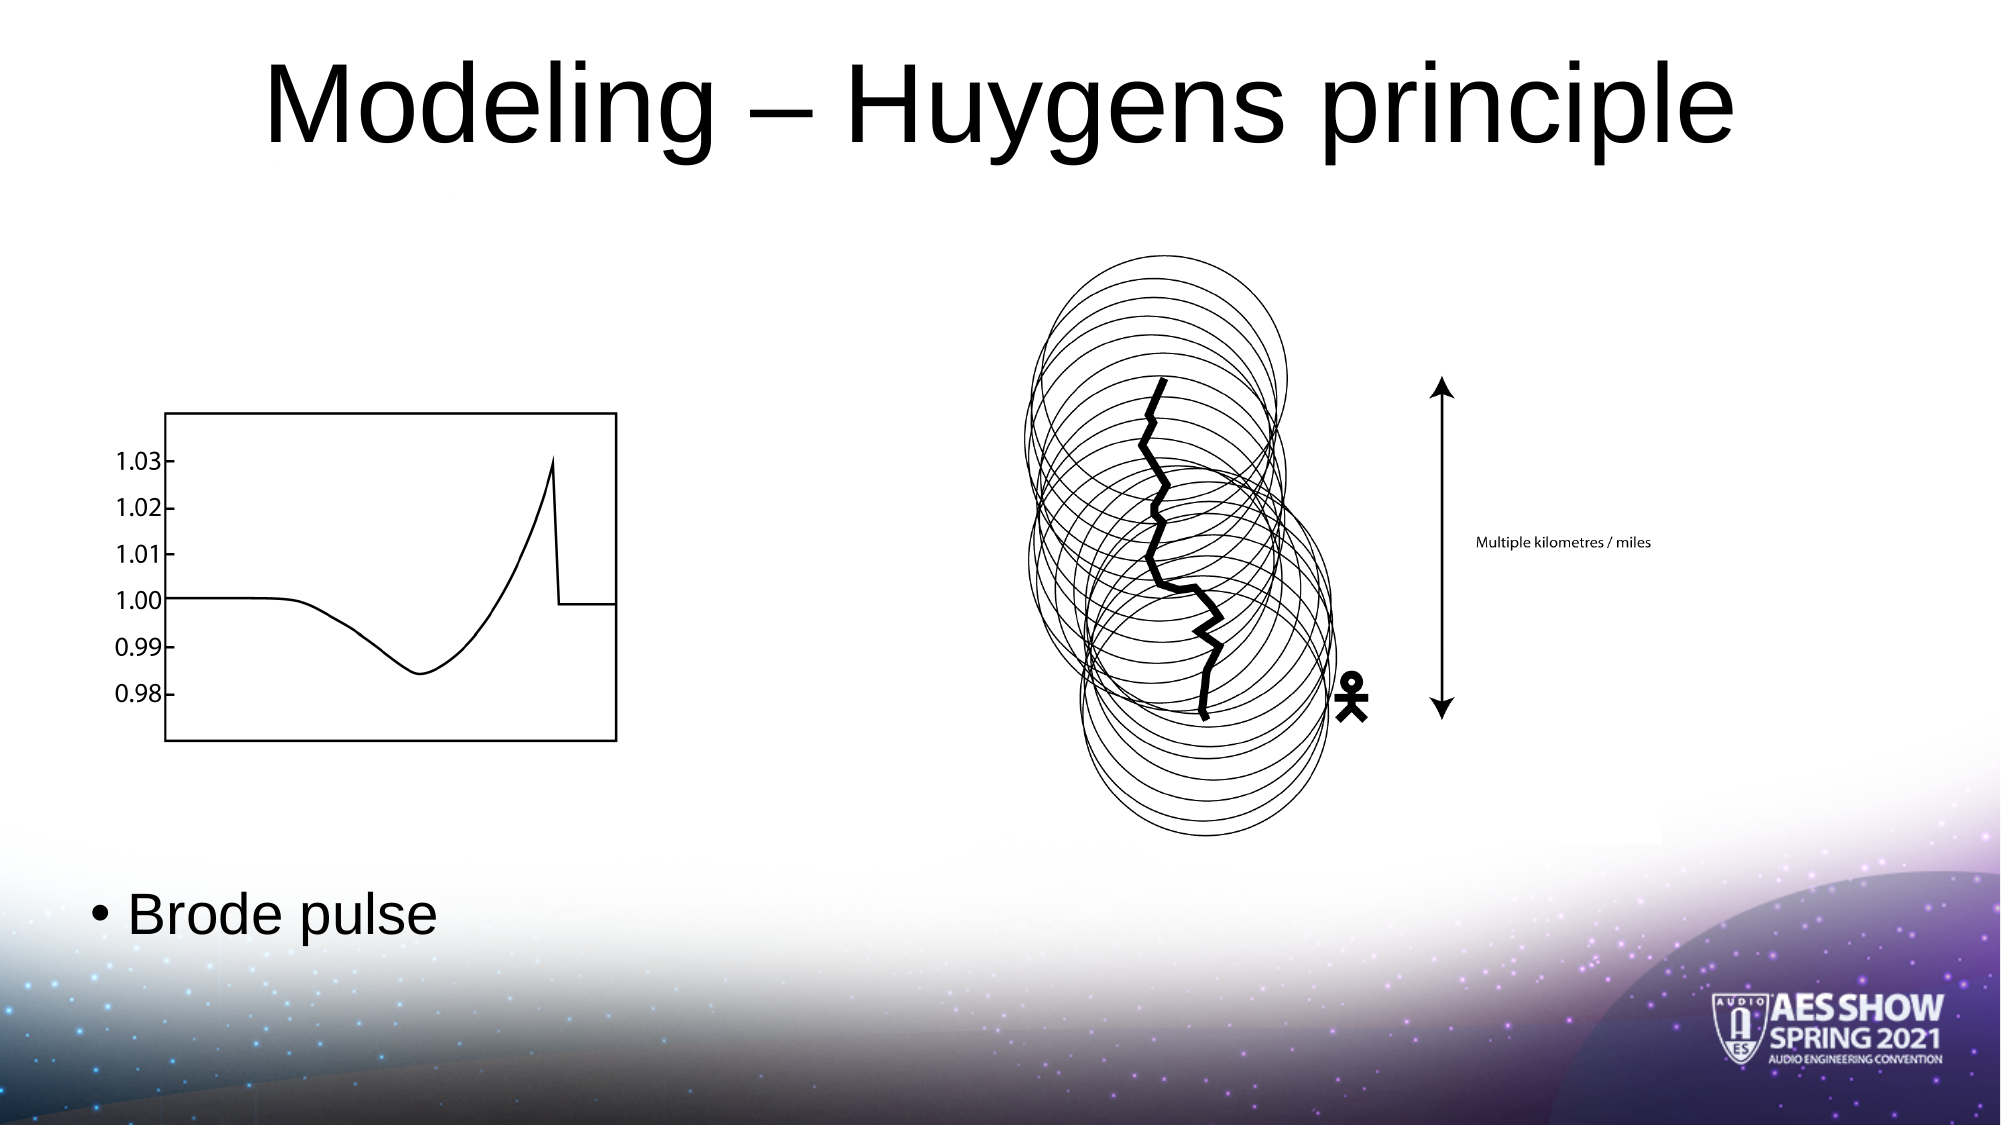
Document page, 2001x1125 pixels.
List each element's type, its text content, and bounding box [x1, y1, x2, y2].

picture [0, 0, 2001, 1125]
title Modeling – Huygens principle [75, 20, 1925, 193]
list Brode pulse [75, 829, 664, 1002]
